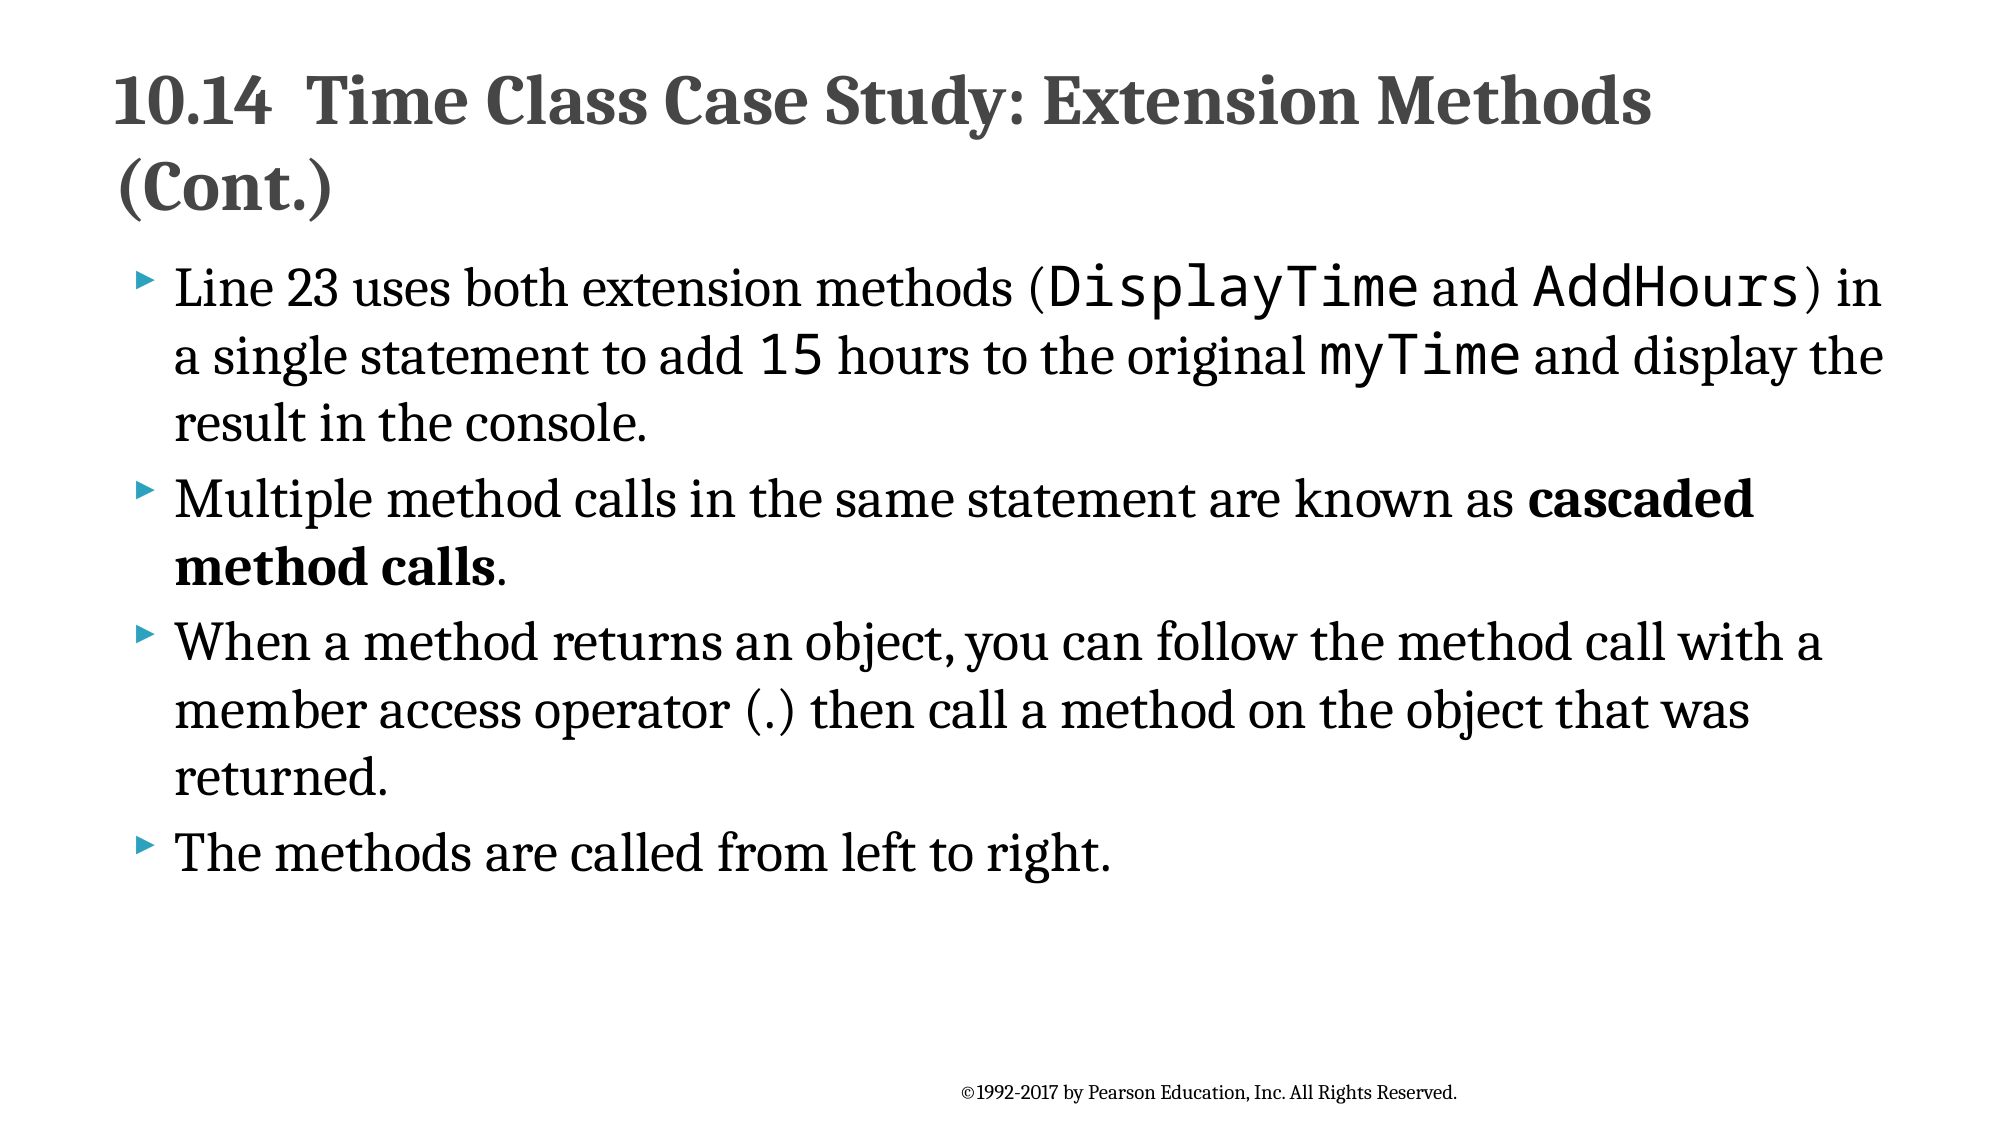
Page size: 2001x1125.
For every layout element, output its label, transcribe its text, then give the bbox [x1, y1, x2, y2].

list Line 23 uses both extension methods (DisplayTime and AddHours) in a single statement to add 15 hours to the original myTime and display the result in the console. Multiple method calls in the same statement are known as cascaded method calls. When a method returns an object, you can follow the method call with a member access operator (.) then call a method on the object that was returned. The methods are called from left to right. [99, 242, 1900, 986]
title 10.14 Time Class Case Study: Extension Methods (Cont.) [99, 45, 1900, 233]
footer ©1992-2017 by Pearson Education, Inc. All Rights Reserved. [99, 1051, 1473, 1112]
